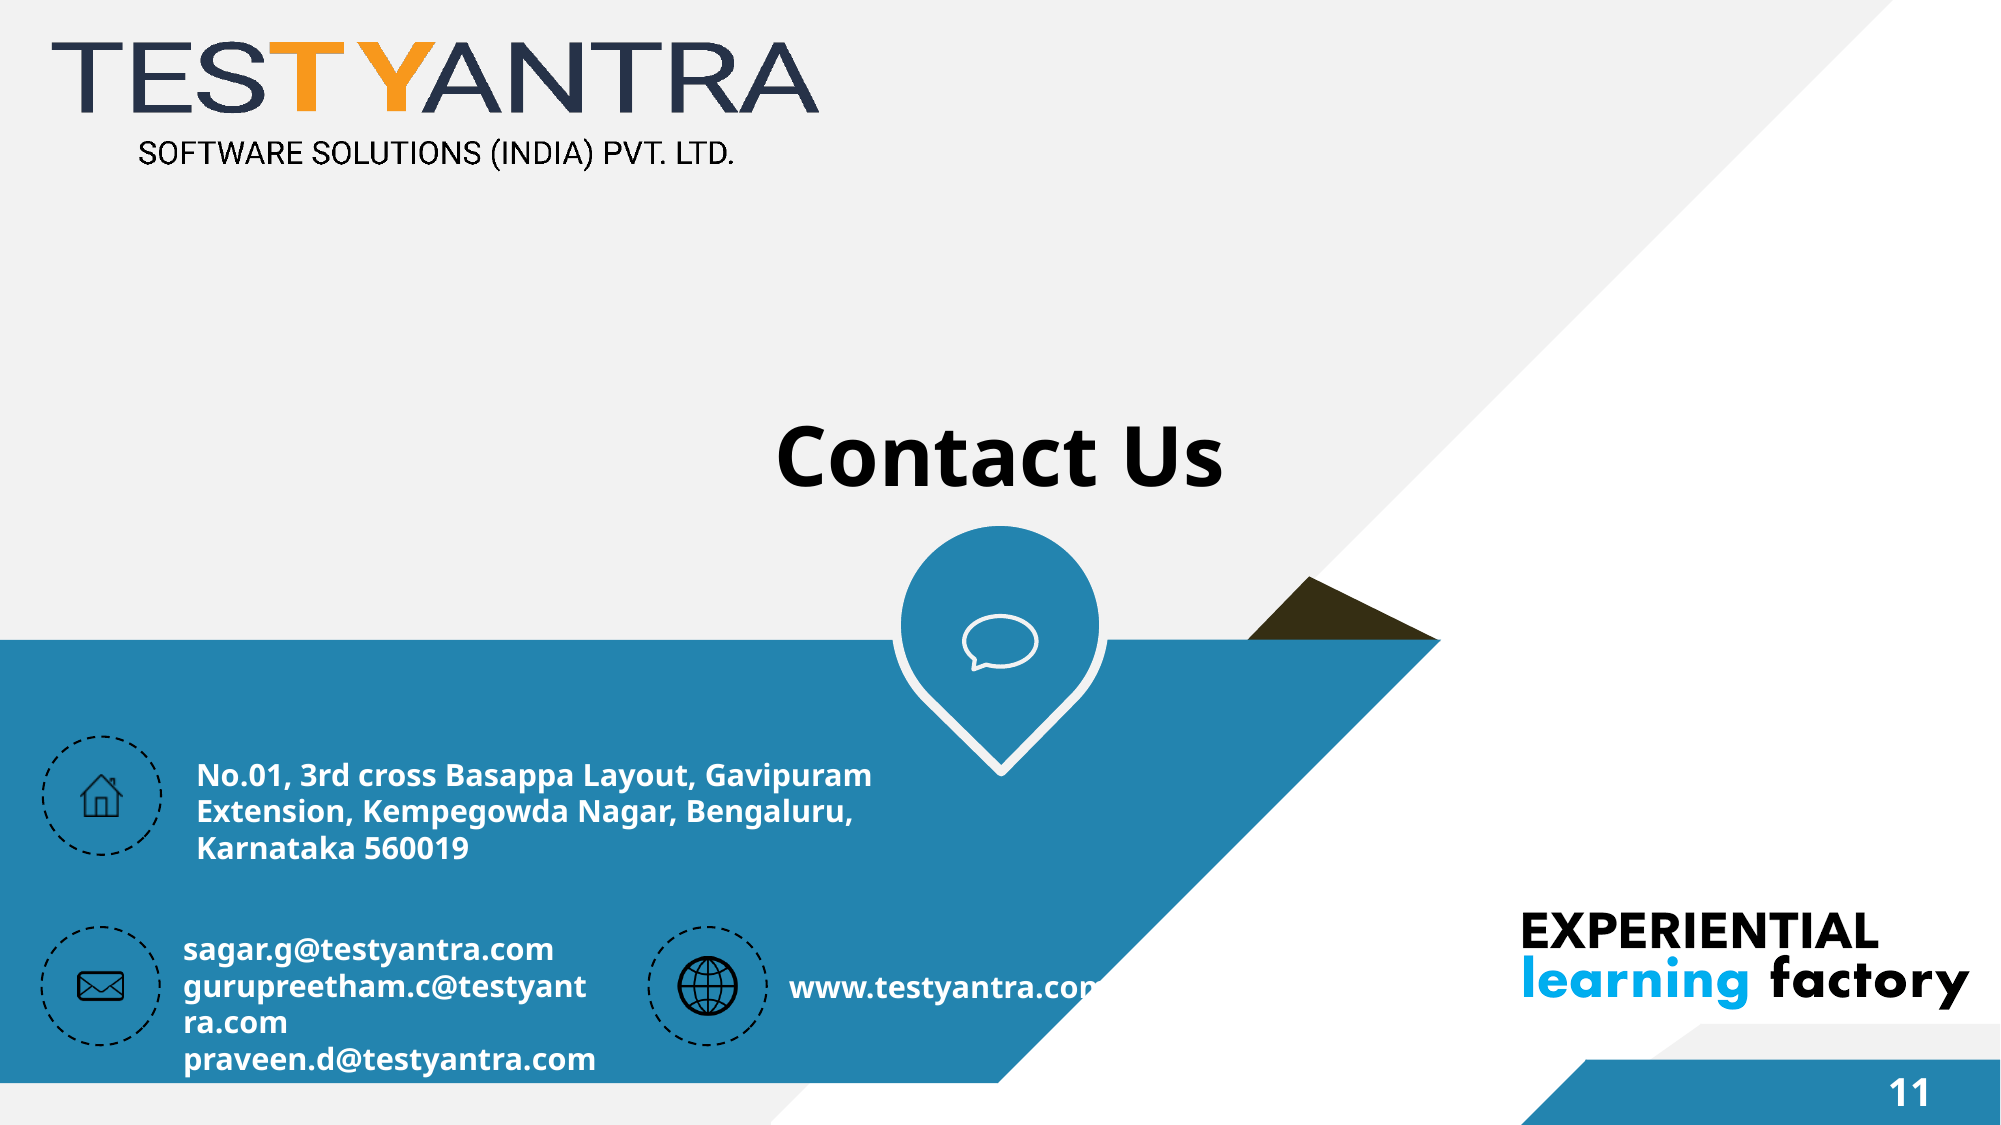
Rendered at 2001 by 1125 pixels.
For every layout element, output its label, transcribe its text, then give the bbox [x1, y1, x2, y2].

picture [80, 774, 123, 817]
picture [39, 0, 834, 200]
picture [1515, 902, 1977, 1016]
slide_number 10 [1844, 1059, 1977, 1125]
